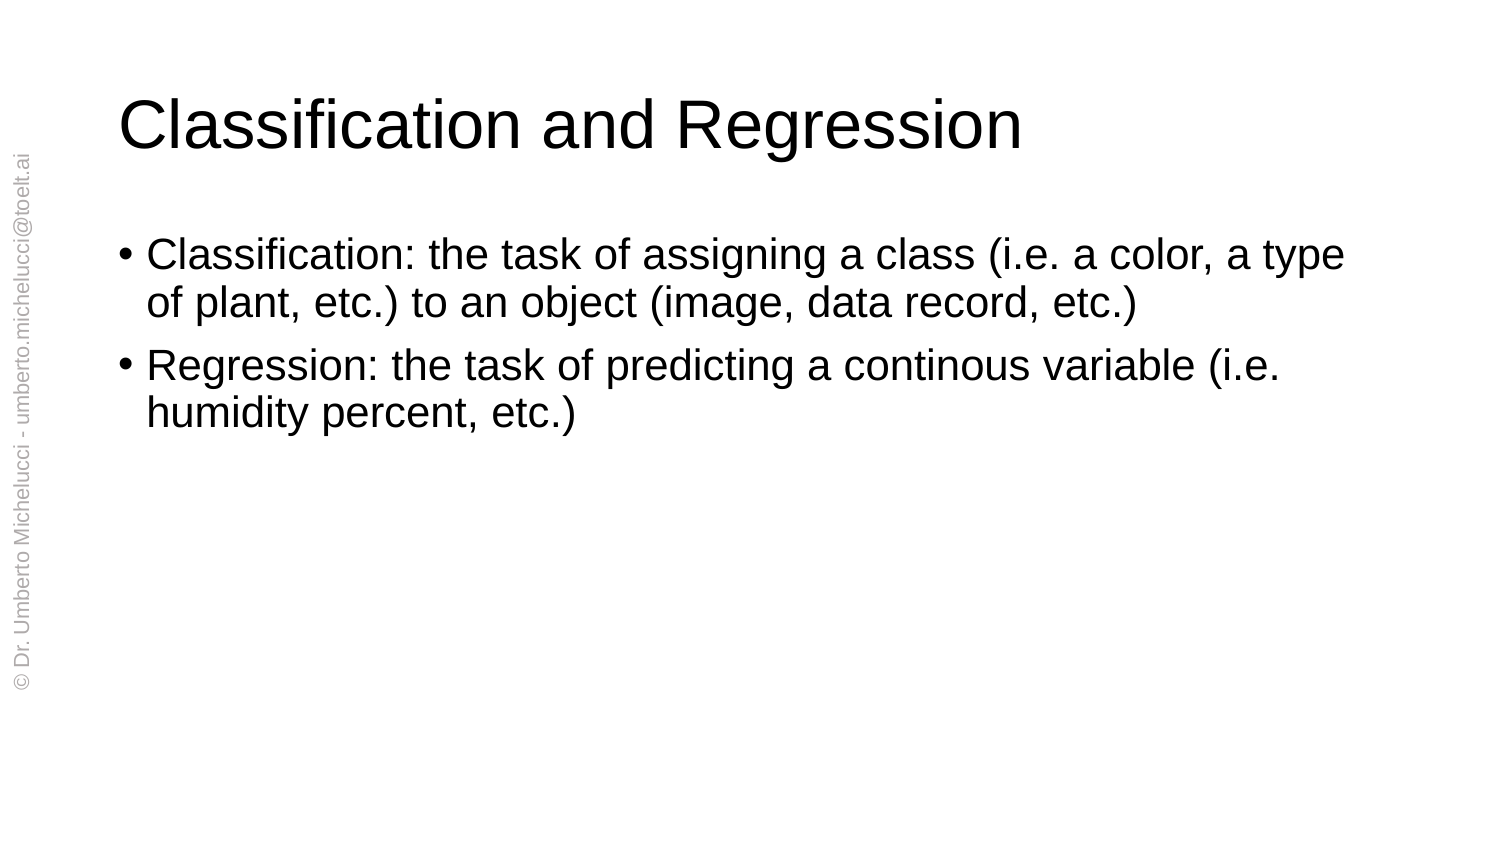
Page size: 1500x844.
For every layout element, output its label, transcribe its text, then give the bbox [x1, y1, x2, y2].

list Classification: the task of assigning a class (i.e. a color, a type of plant, etc.) to an object (image, data record, etc.) Regression: the task of predicting a continous variable (i.e. humidity percent, etc.) [103, 224, 1397, 760]
title Classification and Regression [103, 44, 1397, 208]
text_box © Dr. Umberto Michelucci - umberto.michelucci@toelt.ai [0, 97, 41, 747]
